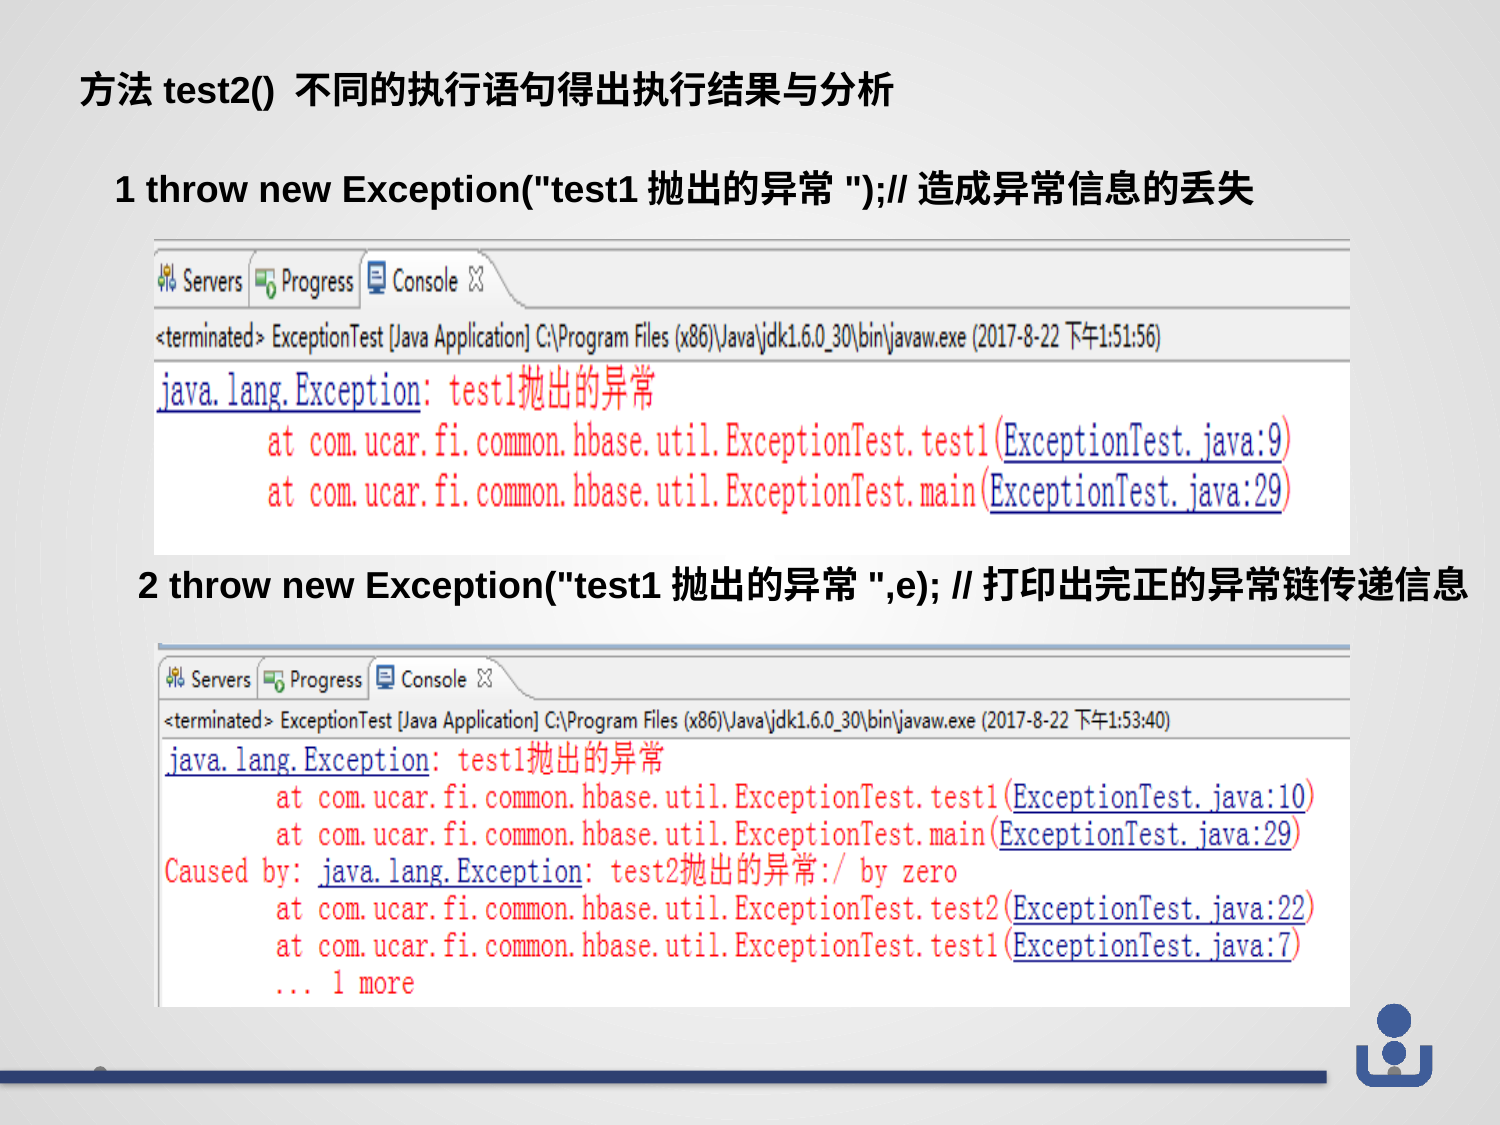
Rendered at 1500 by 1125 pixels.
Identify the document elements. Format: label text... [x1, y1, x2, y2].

text_box 1 throw new Exception("test1抛出的异常");//造成异常信息的丢失 [99, 157, 1311, 217]
picture [154, 643, 1448, 1103]
text_box 方法test2() 不同的执行语句得出执行结果与分析 [64, 58, 1219, 118]
text_box 2 throw new Exception("test1抛出的异常",e); //打印出完正的异常链传递信息 [123, 554, 1485, 614]
picture [154, 239, 1351, 555]
